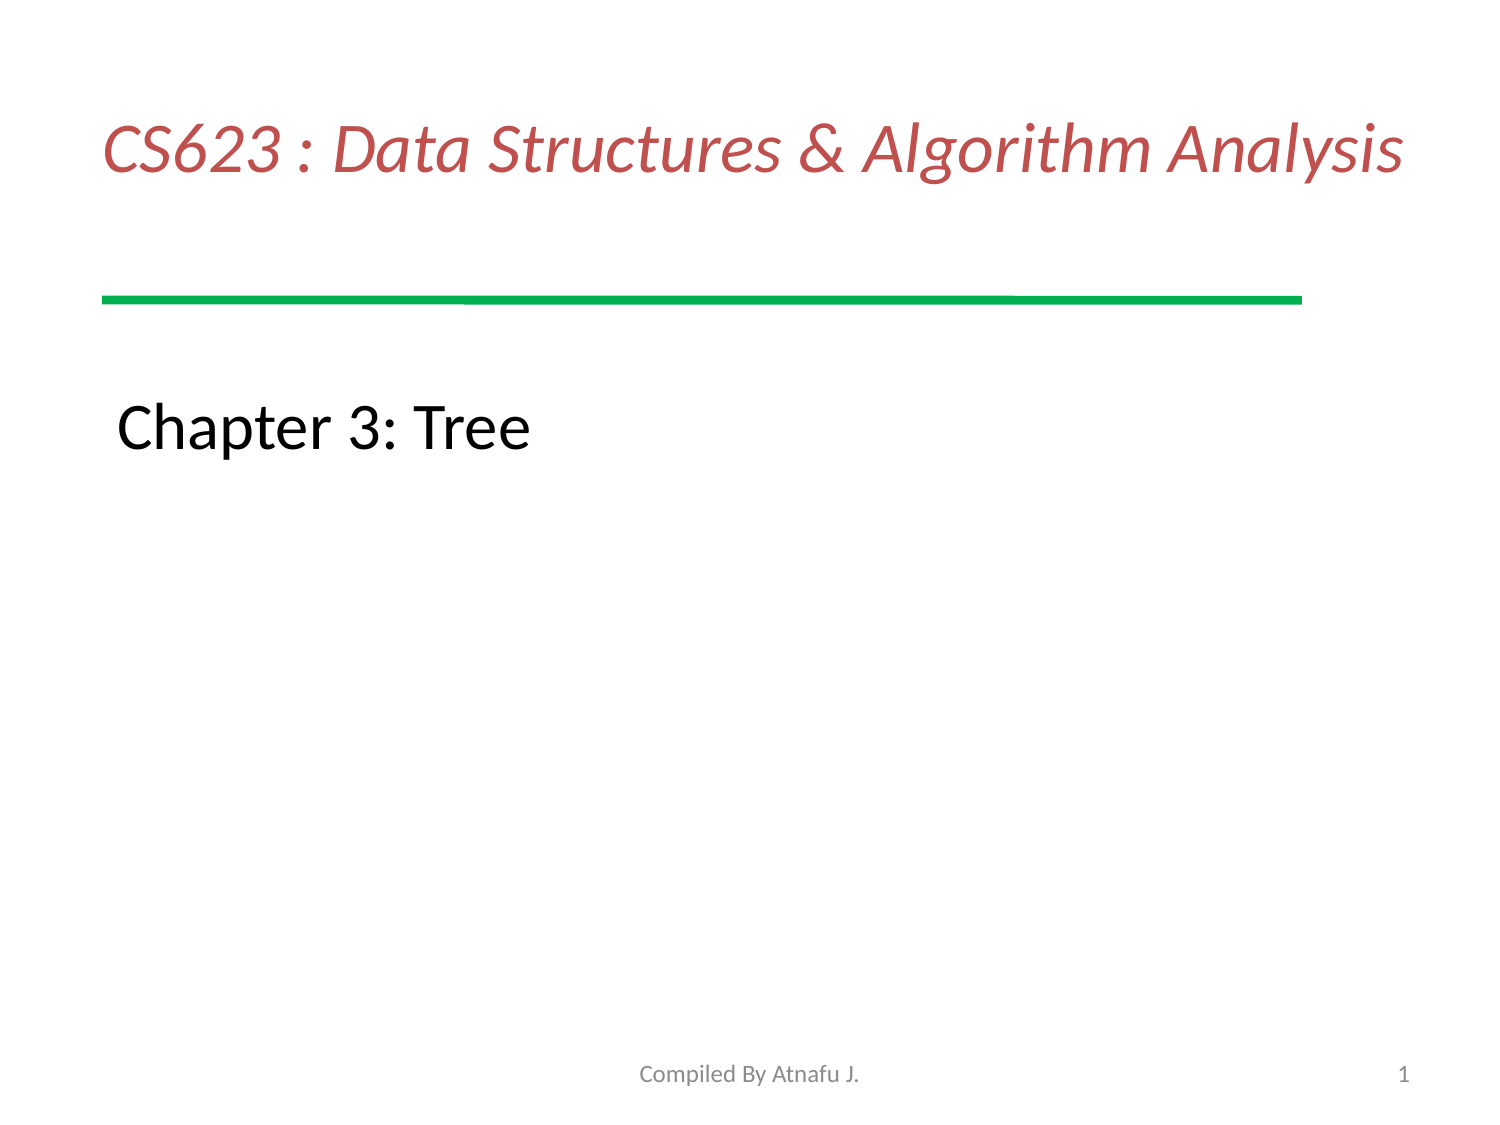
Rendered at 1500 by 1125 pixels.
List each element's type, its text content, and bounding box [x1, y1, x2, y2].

list Chapter 3: Tree [101, 375, 1377, 1050]
footer Compiled By Atnafu J. [512, 1042, 988, 1103]
title CS623 : Data Structures & Algorithm Analysis [87, 50, 1438, 238]
slide_number 1 [1074, 1042, 1425, 1103]
